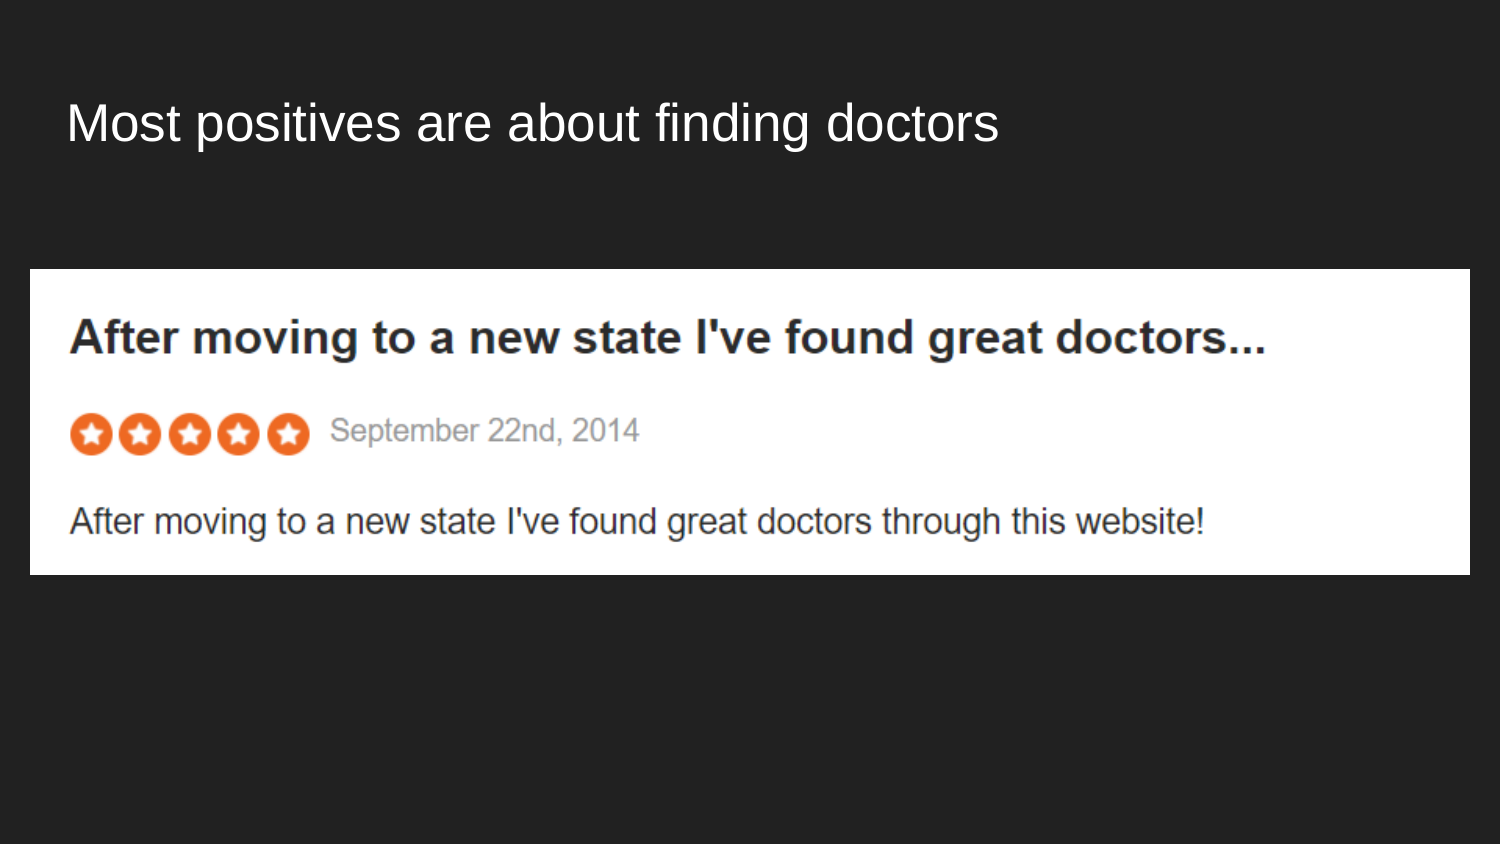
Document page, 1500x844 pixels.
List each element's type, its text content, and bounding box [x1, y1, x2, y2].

title Most positives are about finding doctors [51, 72, 1449, 167]
picture [30, 269, 1470, 575]
